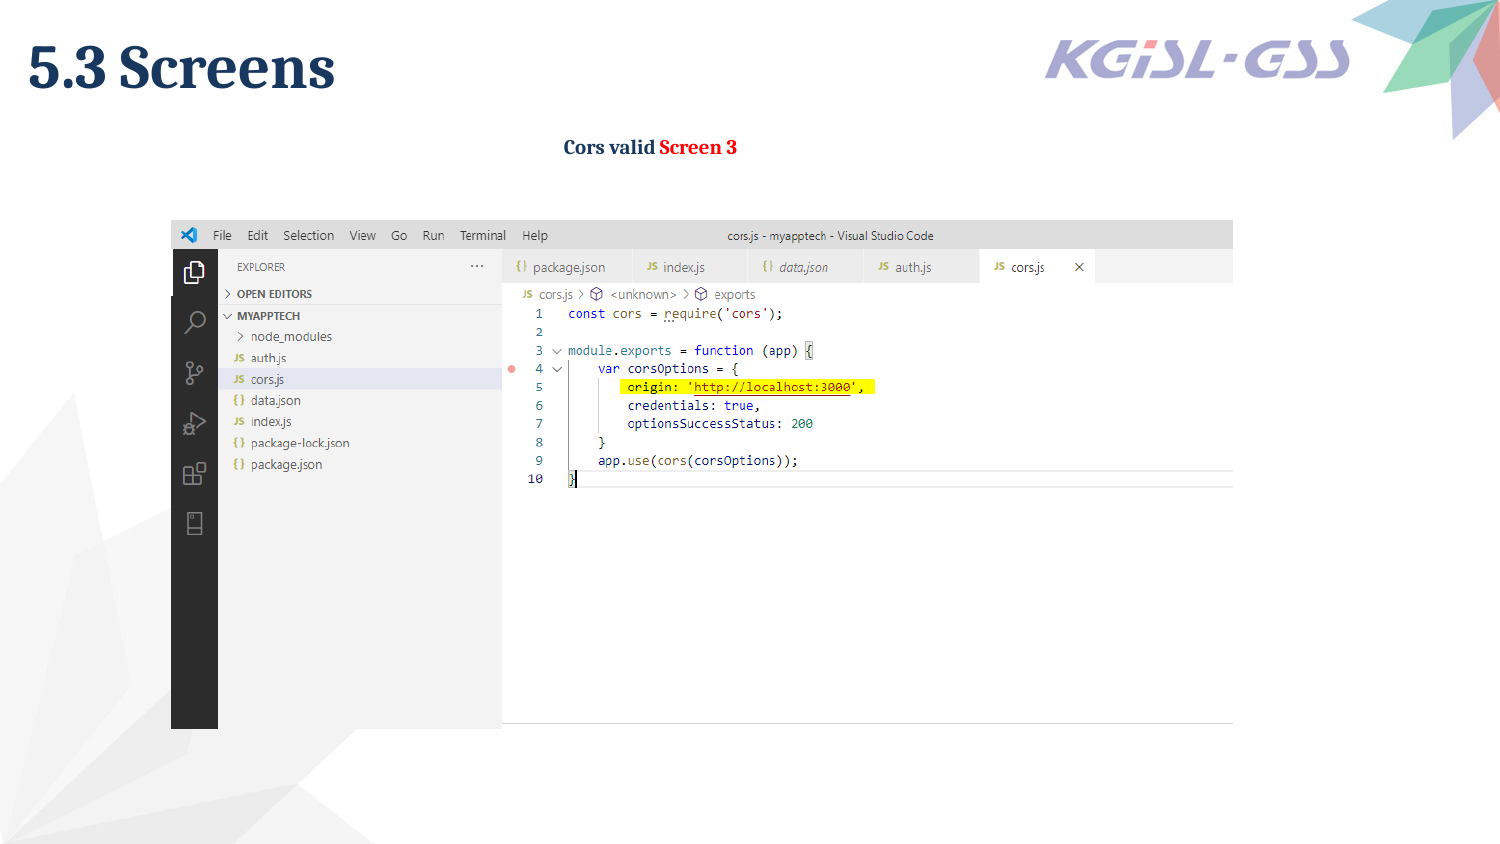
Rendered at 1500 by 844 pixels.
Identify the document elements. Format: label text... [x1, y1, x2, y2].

text_box Cors valid Screen 3 [549, 126, 1034, 167]
picture [0, 127, 1500, 844]
title 5.3 Screens [0, 0, 1500, 127]
